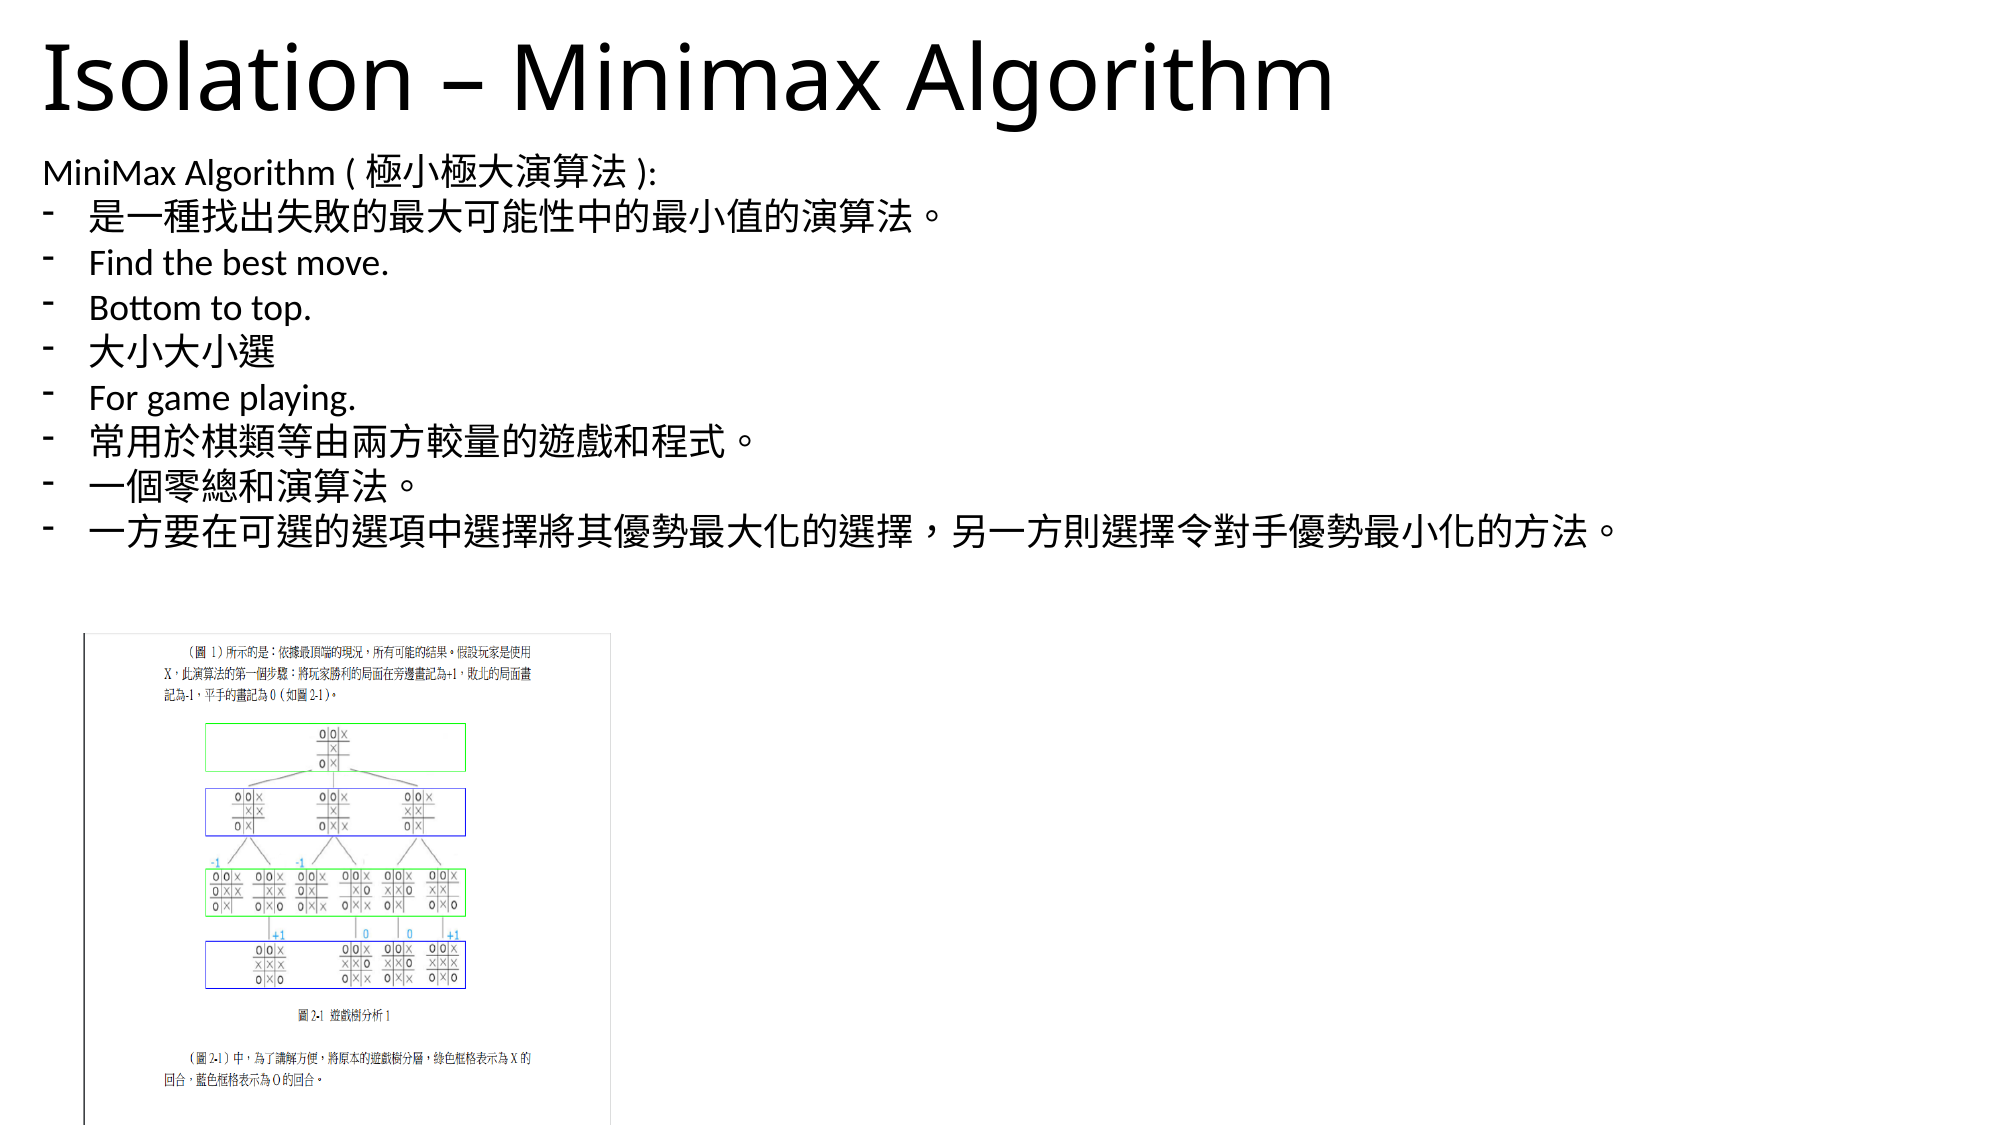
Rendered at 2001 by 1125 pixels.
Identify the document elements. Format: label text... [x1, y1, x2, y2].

picture [83, 633, 611, 1125]
title Isolation – Minimax Algorithm [27, 21, 1964, 140]
text_box MiniMax Algorithm (極小極大演算法): 是一種找出失敗的最大可能性中的最小值的演算法。 Find the best move. Bottom to top. 大小大小選 For game playing. 常用於棋類等由兩方較量的遊戲和程式。 一個零總和演算法。 一方要在可選的選項中選擇將其優勢最大化的選擇，另一方則選擇令對手優勢最小化的方法。 [27, 140, 1964, 561]
